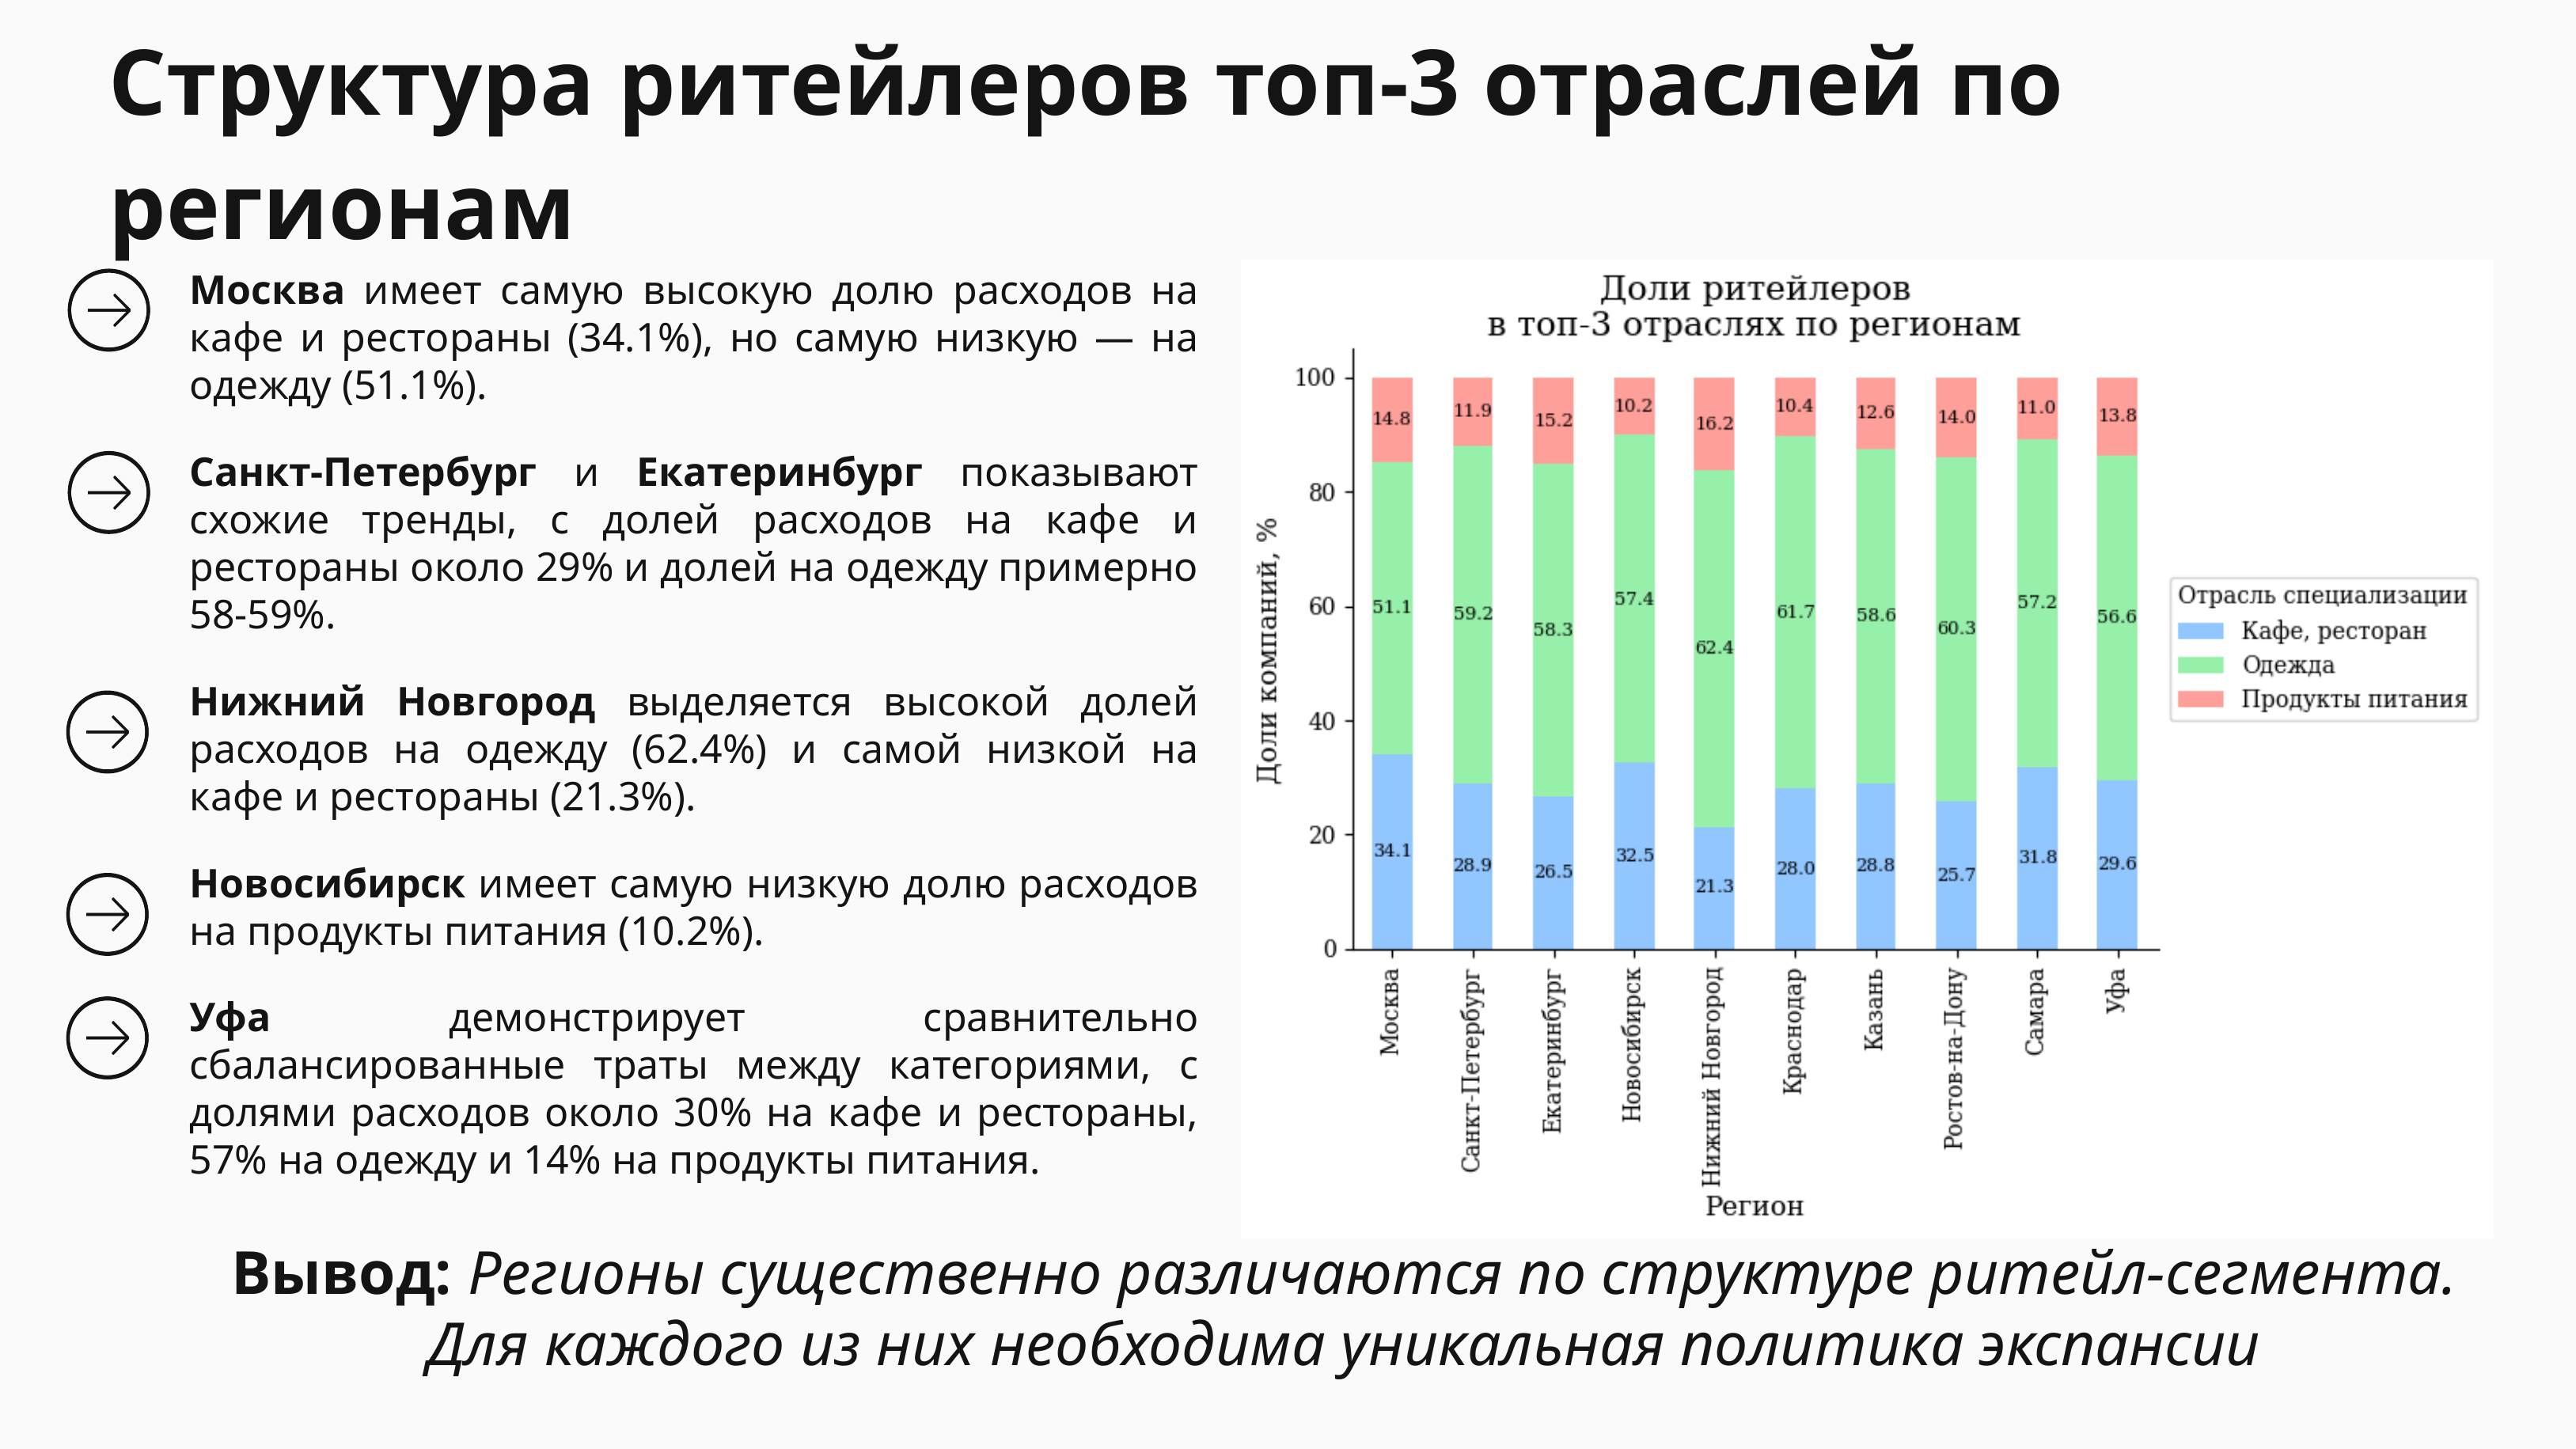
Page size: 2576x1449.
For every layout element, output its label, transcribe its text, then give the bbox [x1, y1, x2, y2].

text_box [67, 253, 1211, 1193]
text_box Структура ритейлеров топ-3 отраслей по регионам [108, 9, 2494, 257]
text_box Вывод: Регионы существенно различаются по структуре ритейл-сегмента. Для каждого из них необходима уникальная политика экспансии [177, 1235, 2513, 1378]
picture [1241, 260, 2494, 1238]
